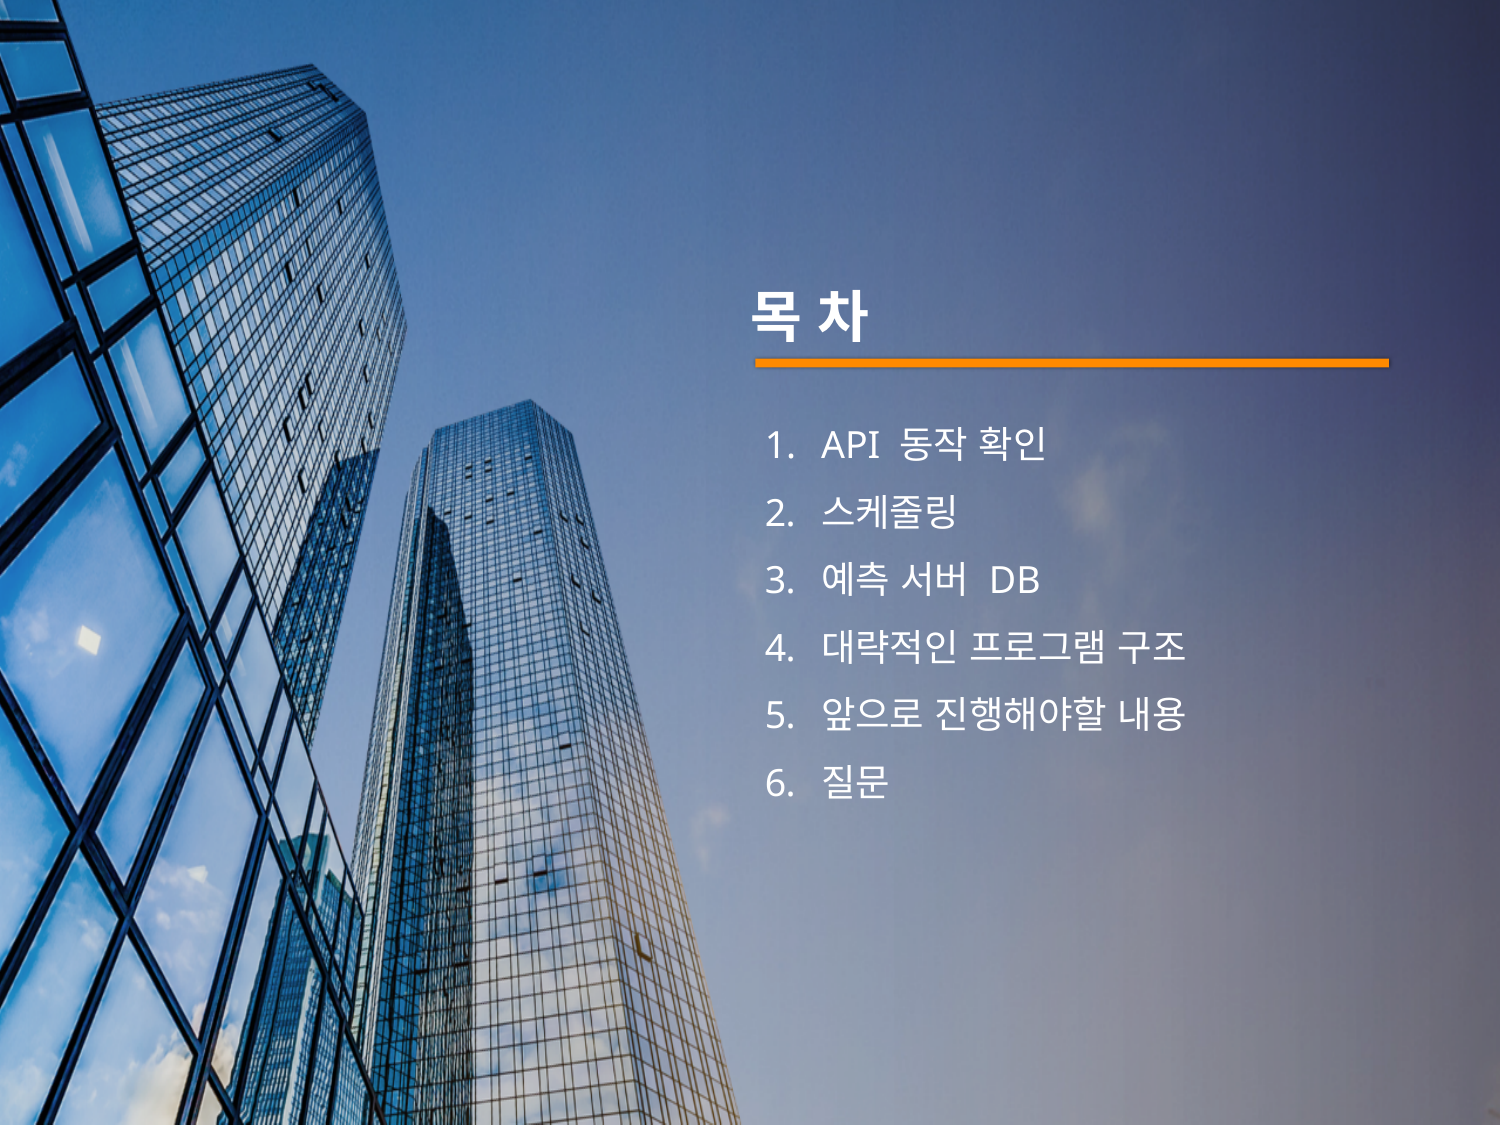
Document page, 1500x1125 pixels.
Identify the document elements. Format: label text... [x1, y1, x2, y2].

text_box 목 차 [749, 293, 1309, 348]
text_box API 동작 확인 스케줄링 예측 서버 DB 대략적인 프로그램 구조 앞으로 진행해야할 내용 질문 [749, 391, 1500, 812]
text_box [754, 358, 1390, 368]
picture [0, 0, 1500, 1125]
